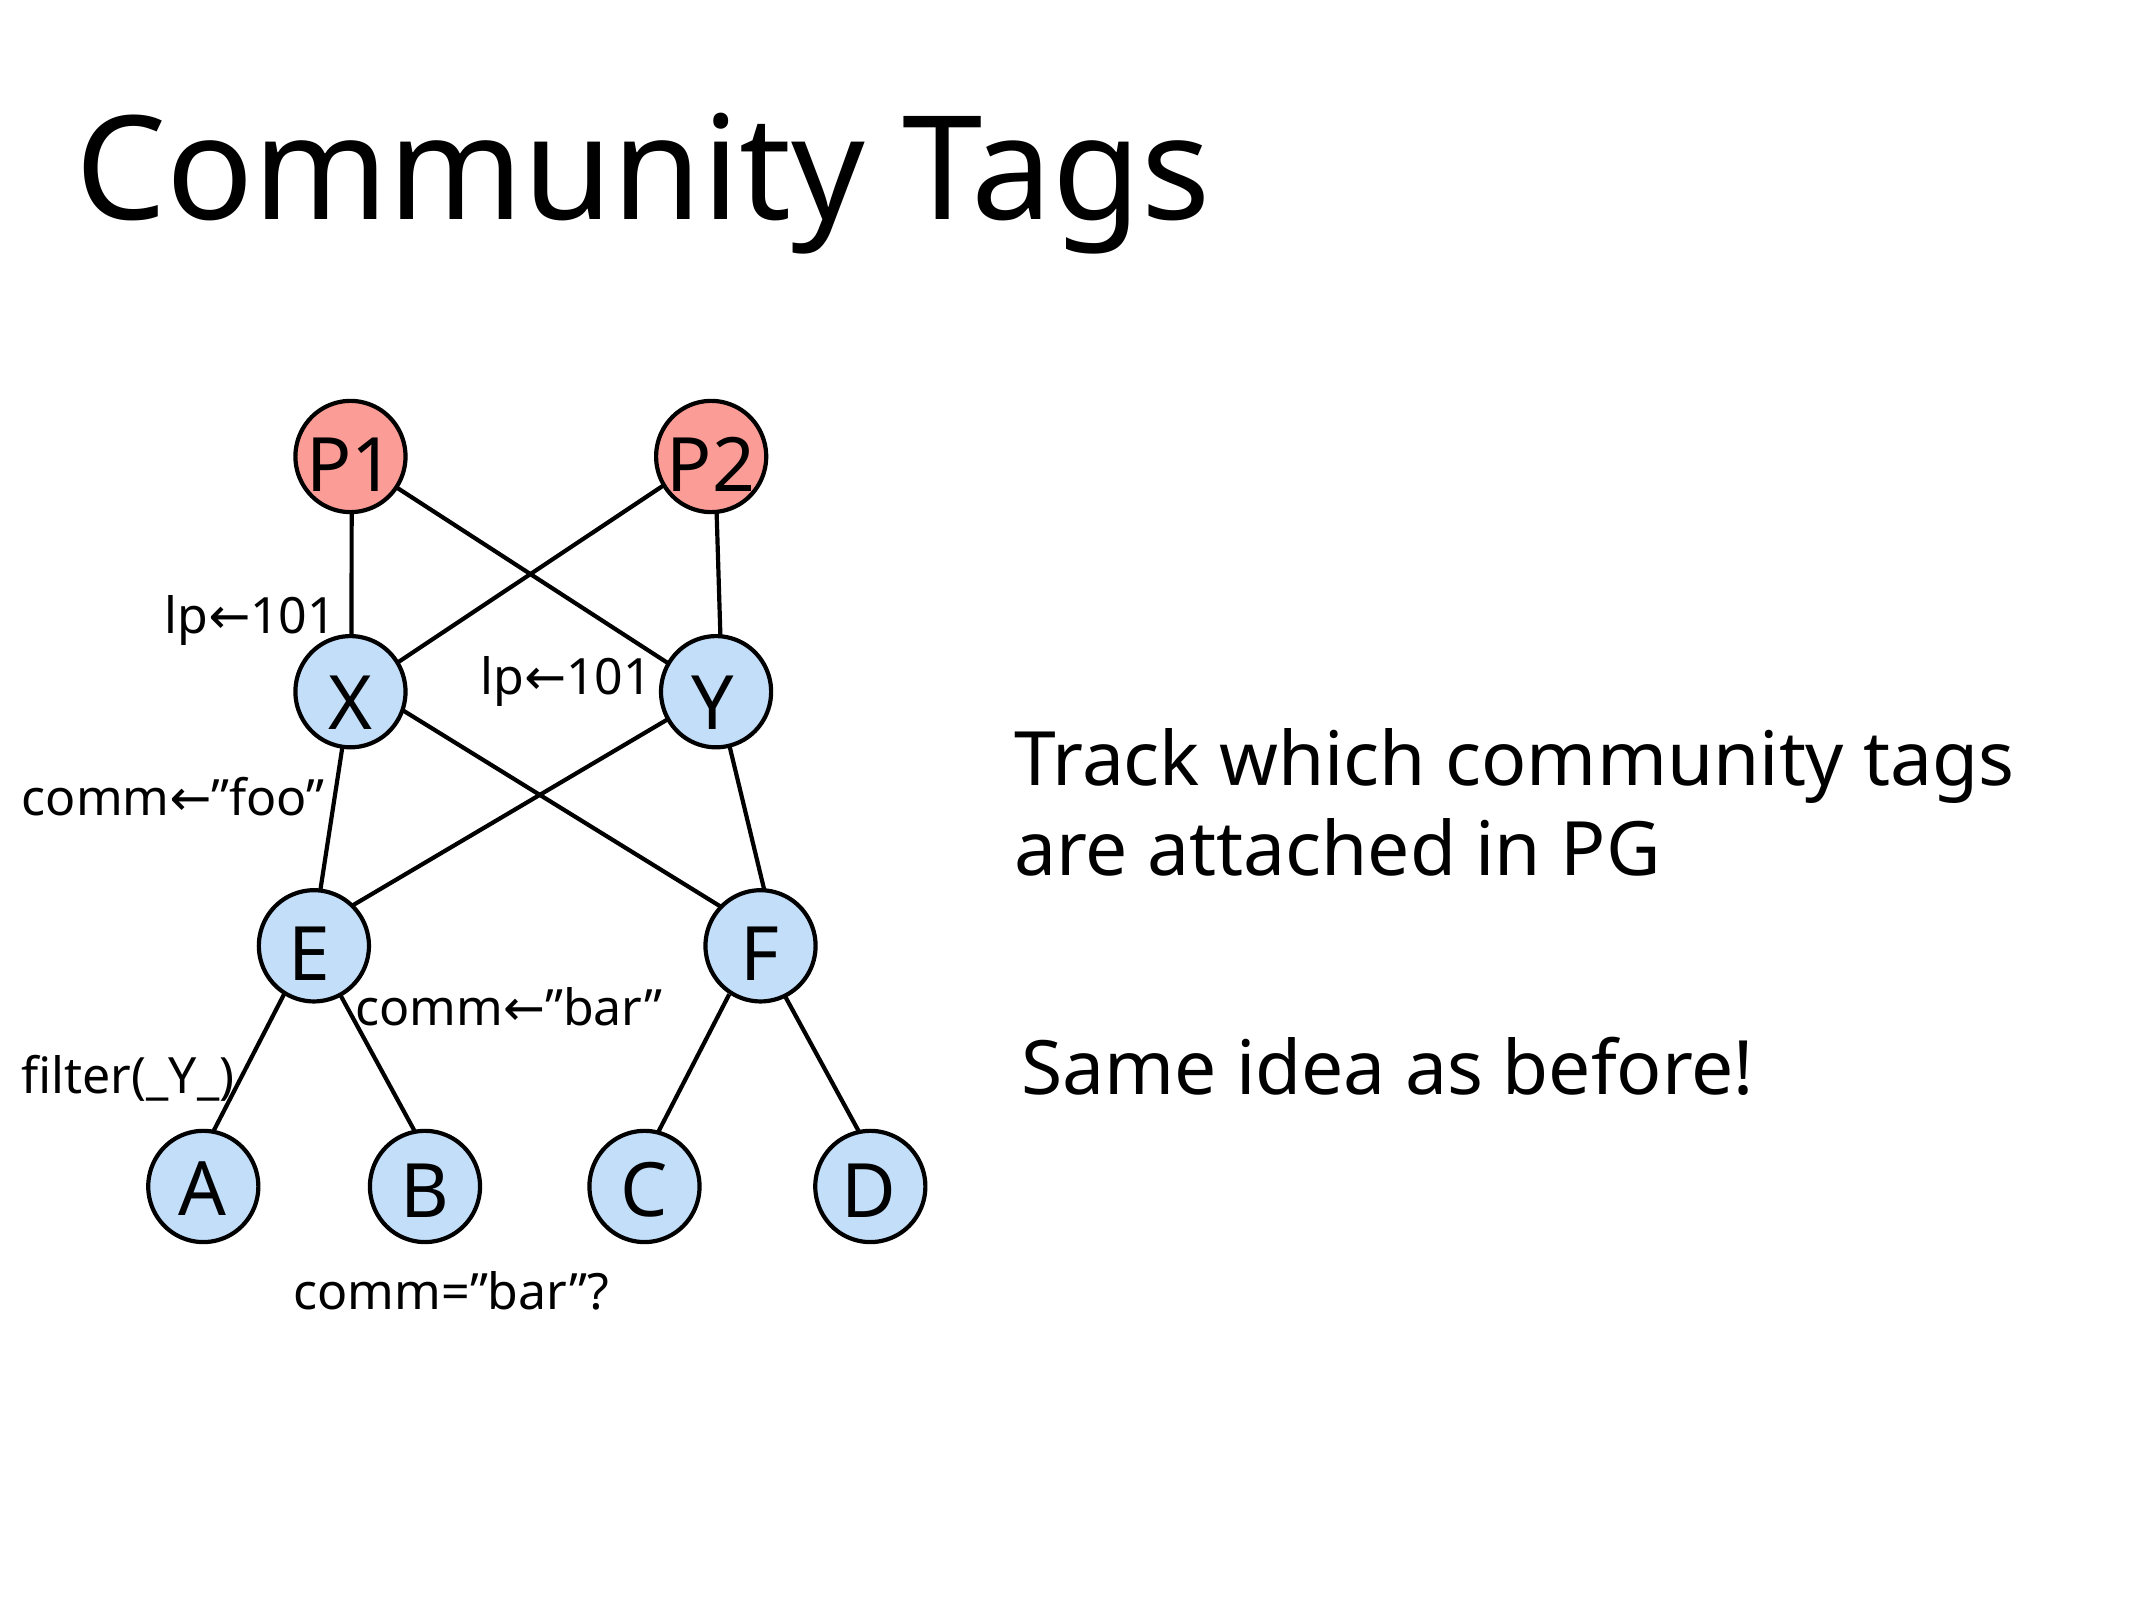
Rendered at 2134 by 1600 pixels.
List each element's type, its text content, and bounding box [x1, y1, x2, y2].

title Community Tags [66, 66, 2132, 258]
text_box Same idea as before! [1012, 1011, 1764, 1118]
text_box Track which community tags are attached in PG [1006, 701, 2044, 899]
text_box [14, 400, 926, 1329]
